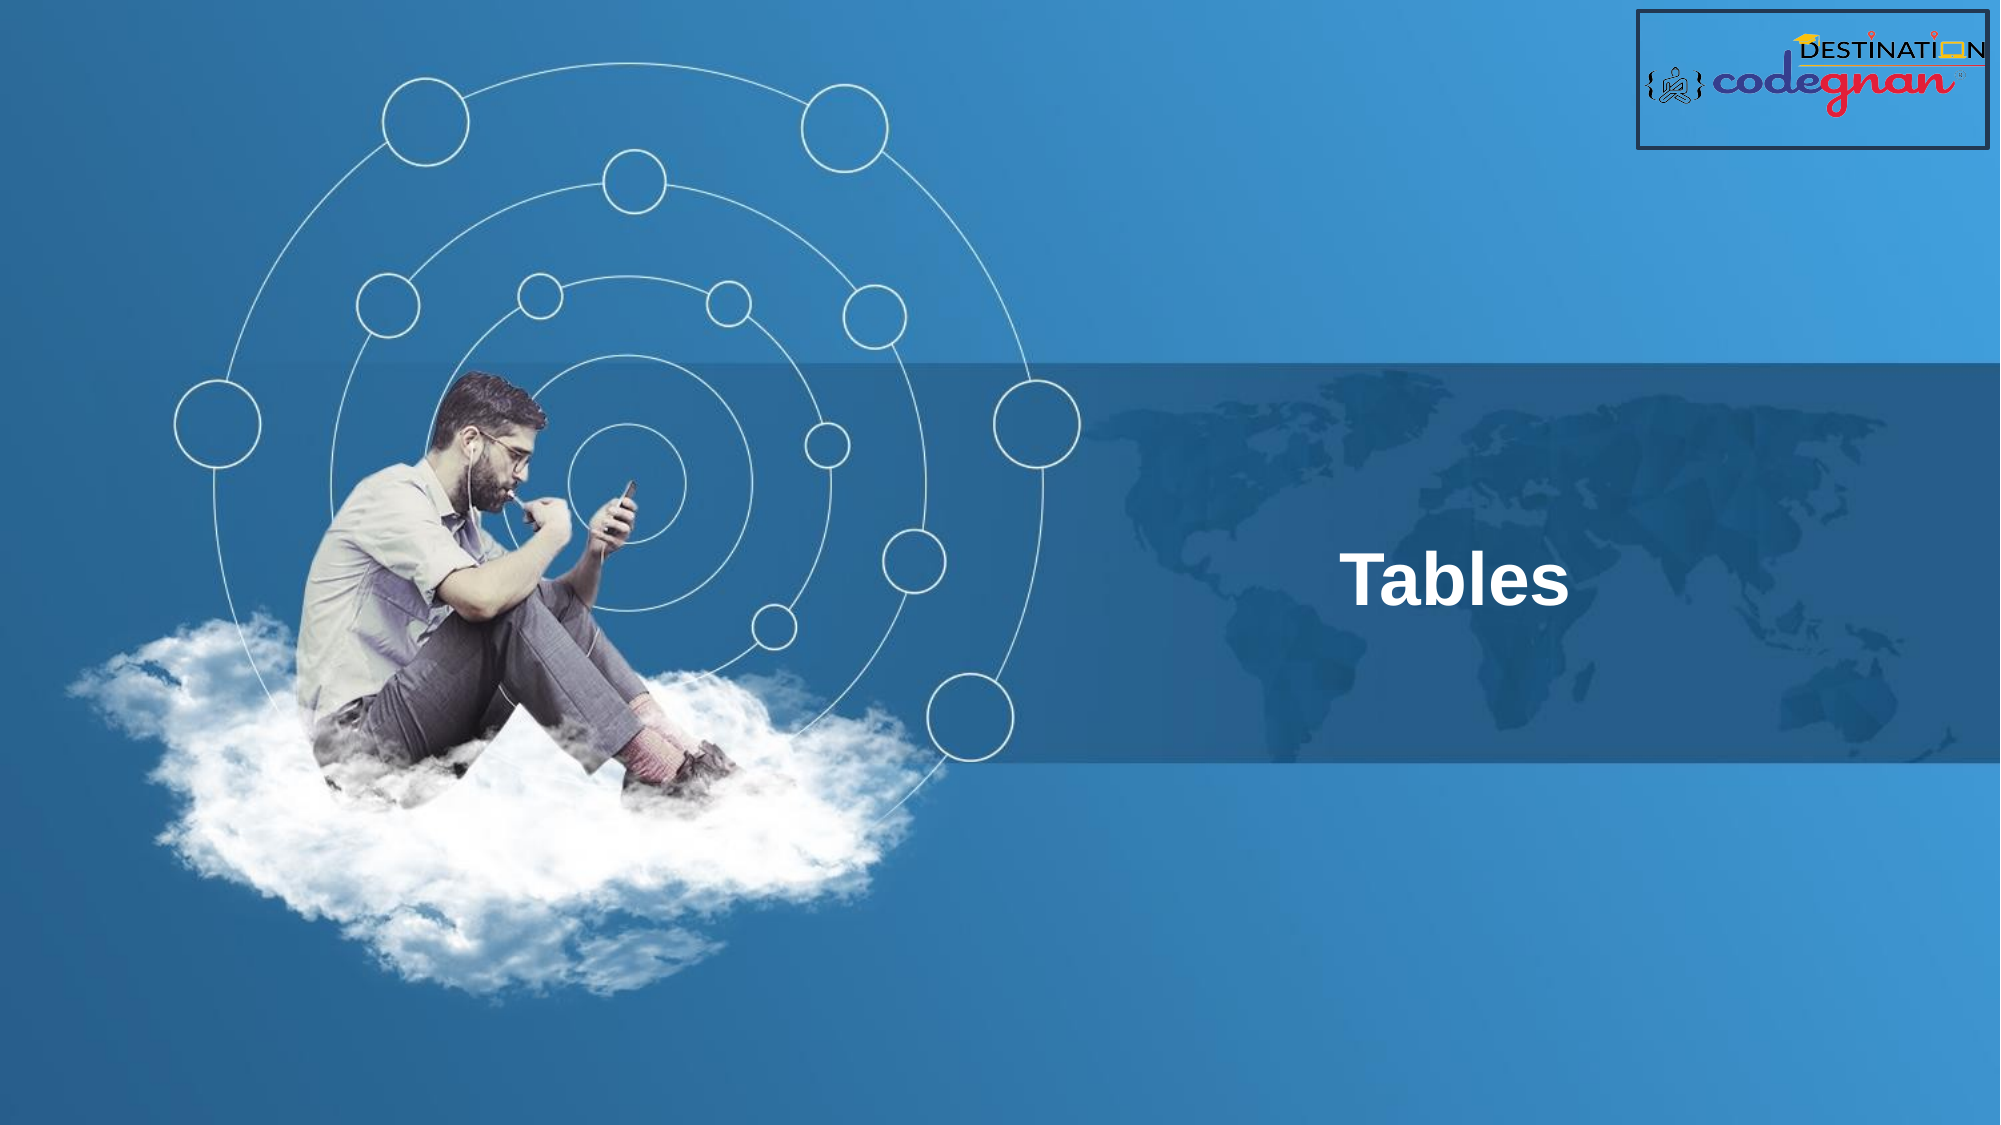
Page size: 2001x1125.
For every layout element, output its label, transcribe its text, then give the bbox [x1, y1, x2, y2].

picture [0, 0, 2000, 1125]
text_box [1636, 9, 1990, 150]
text_box Tables [1159, 438, 1840, 621]
